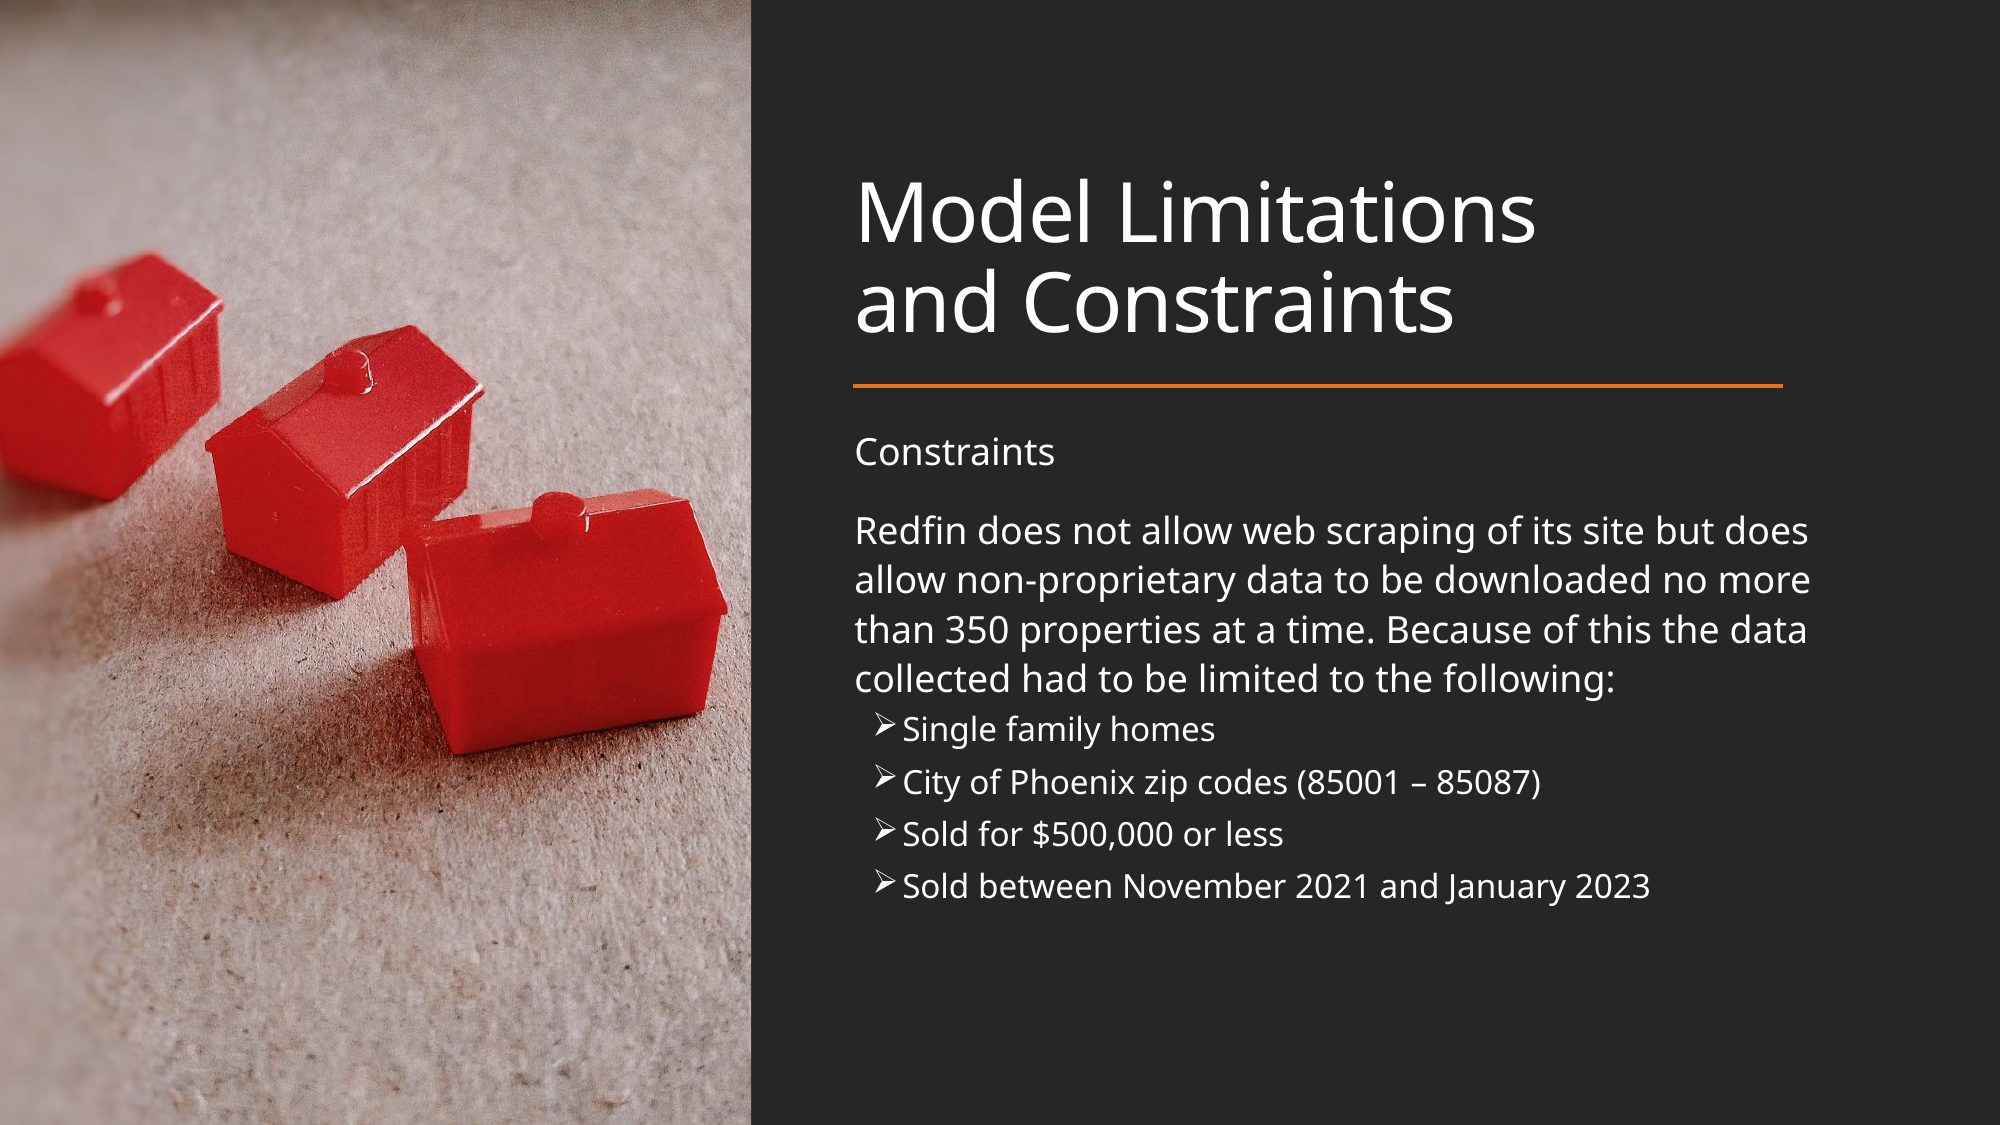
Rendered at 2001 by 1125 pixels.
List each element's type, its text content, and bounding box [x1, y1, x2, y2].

text_box [759, 0, 2000, 1125]
title Model Limitations and Constraints [839, 84, 1820, 359]
list Constraints Redfin does not allow web scraping of its site but does allow non-proprietary data to be downloaded no more than 350 properties at a time. Because of this the data collected had to be limited to the following: Single family homes City of Phoenix zip codes (85001 – 85087) Sold for $500,000 or less Sold between November 2021 and January 2023 [839, 416, 1820, 965]
picture [0, 0, 752, 1125]
